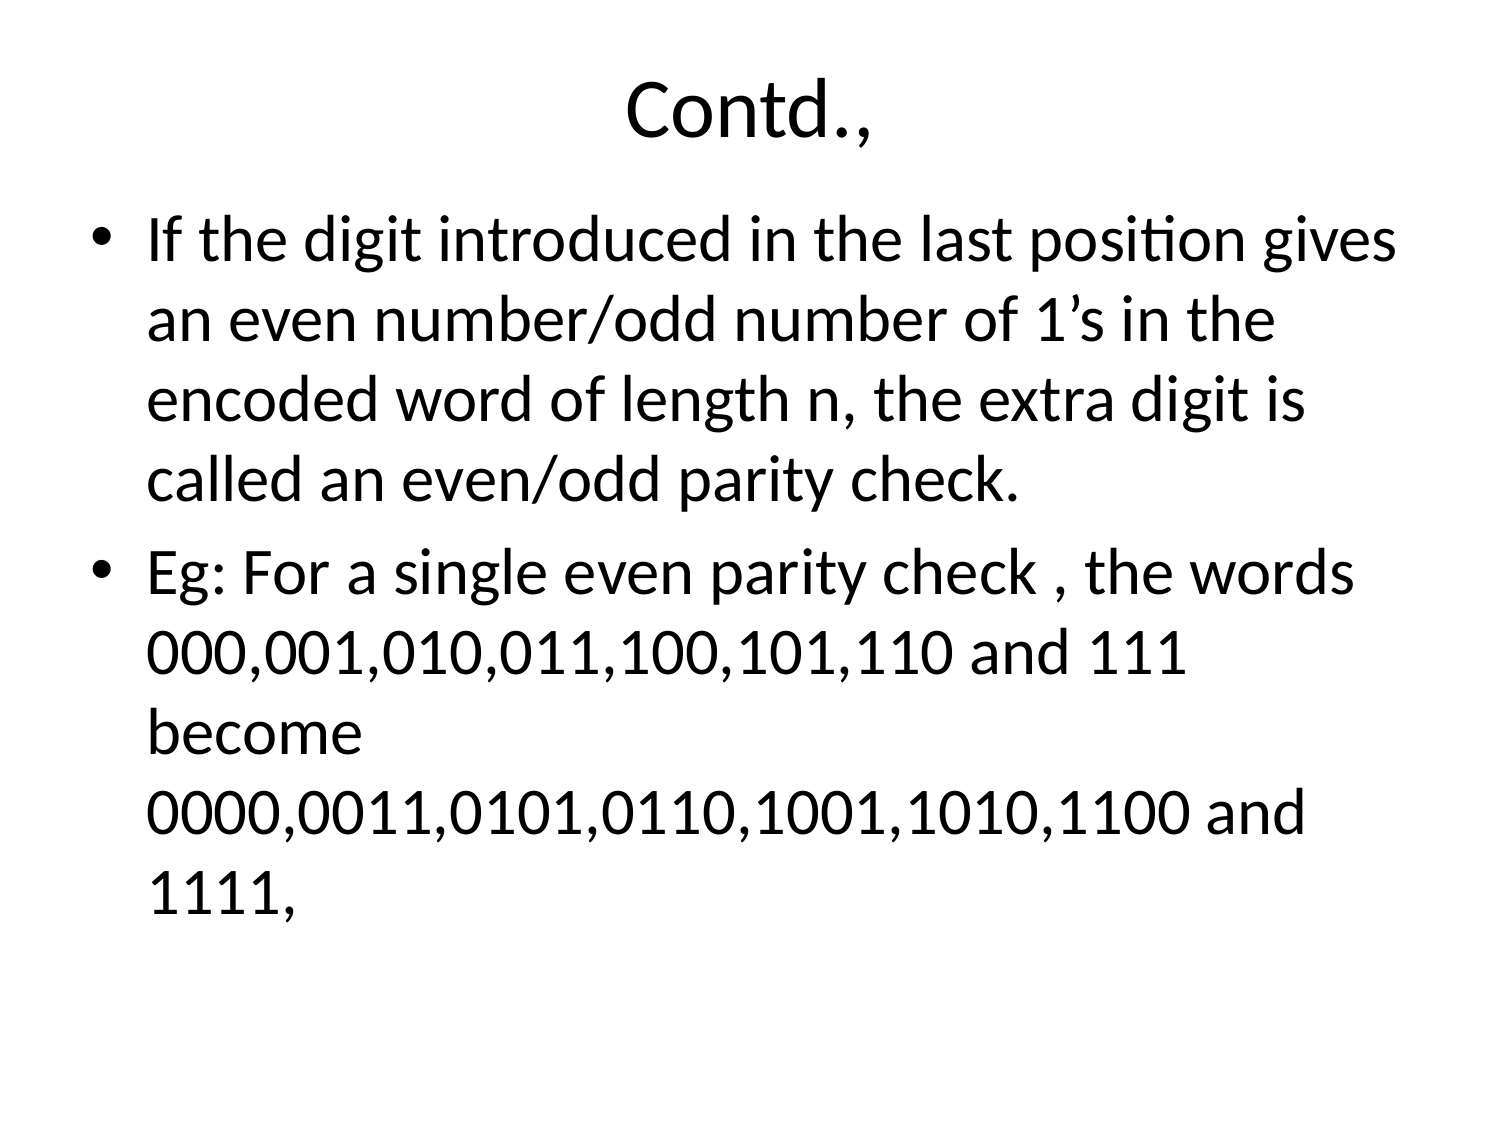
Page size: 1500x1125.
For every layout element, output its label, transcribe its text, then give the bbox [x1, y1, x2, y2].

title Contd., [75, 45, 1425, 163]
list If the digit introduced in the last position gives an even number/odd number of 1’s in the encoded word of length n, the extra digit is called an even/odd parity check. Eg: For a single even parity check , the words 000,001,010,011,100,101,110 and 111 become 0000,0011,0101,0110,1001,1010,1100 and 1111, [75, 187, 1425, 1063]
